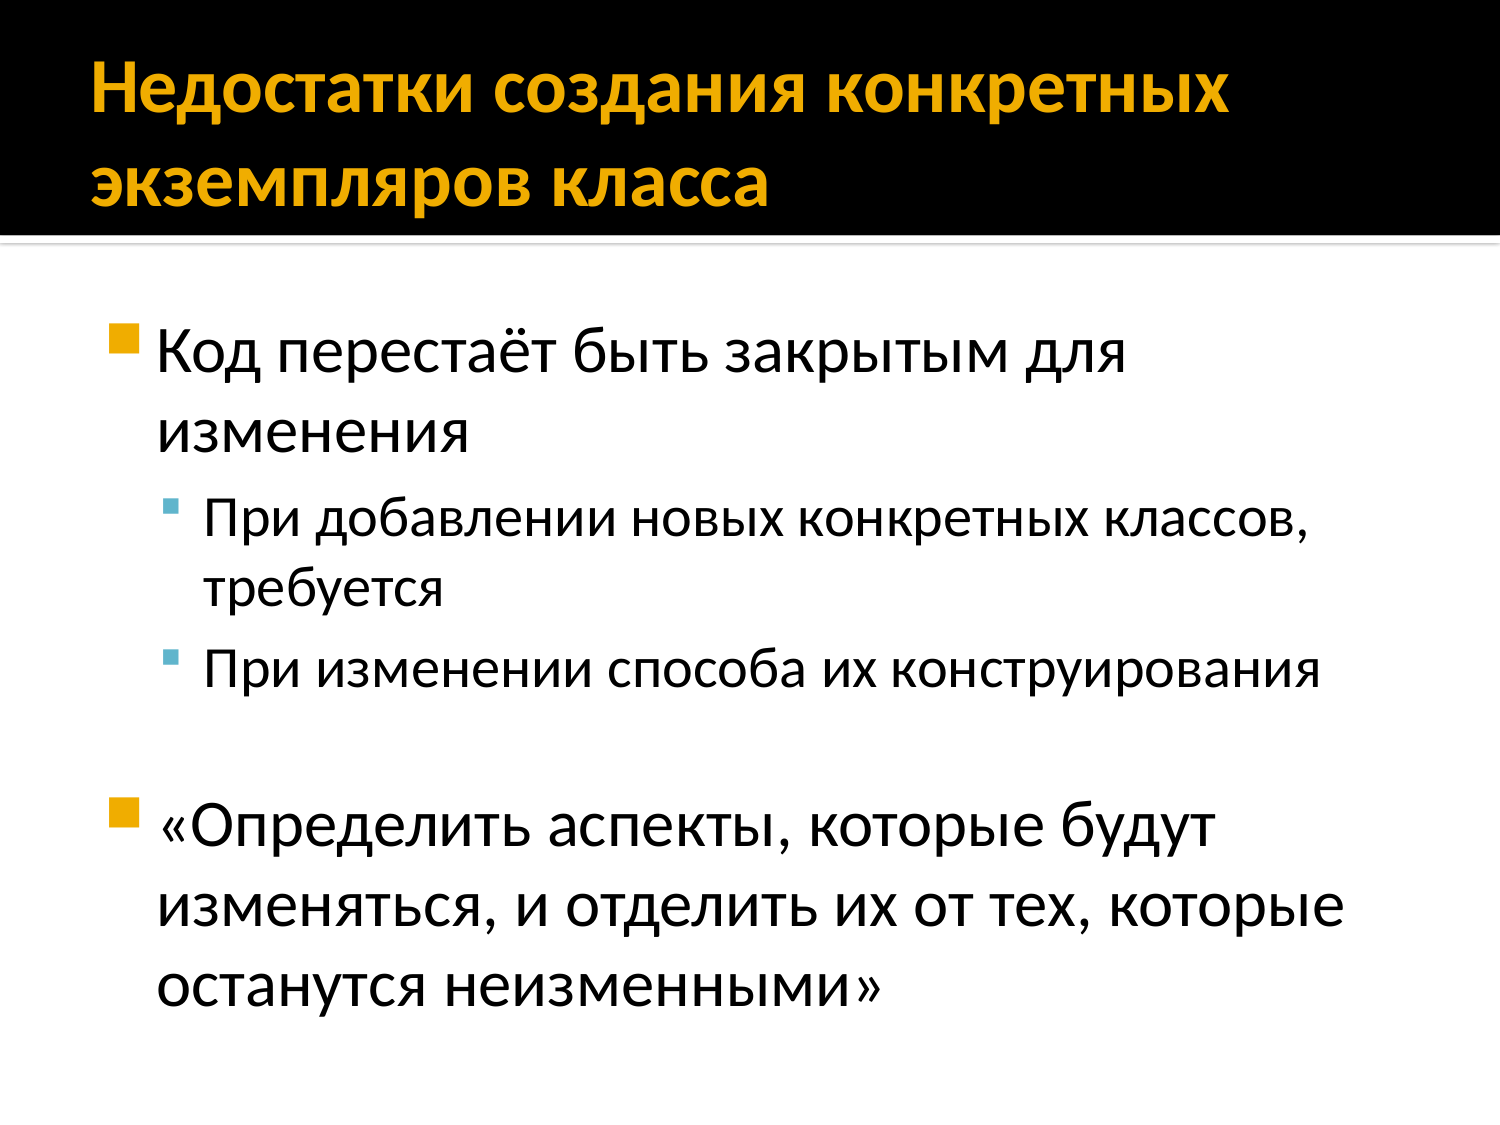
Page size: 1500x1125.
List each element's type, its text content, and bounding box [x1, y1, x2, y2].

list Код перестаёт быть закрытым для изменения При добавлении новых конкретных классов, требуется При изменении способа их конструирования «Определить аспекты, которые будут изменяться, и отделить их от тех, которые останутся неизменными» [75, 291, 1425, 1050]
title Недостатки создания конкретных экземпляров класса [75, 25, 1425, 231]
